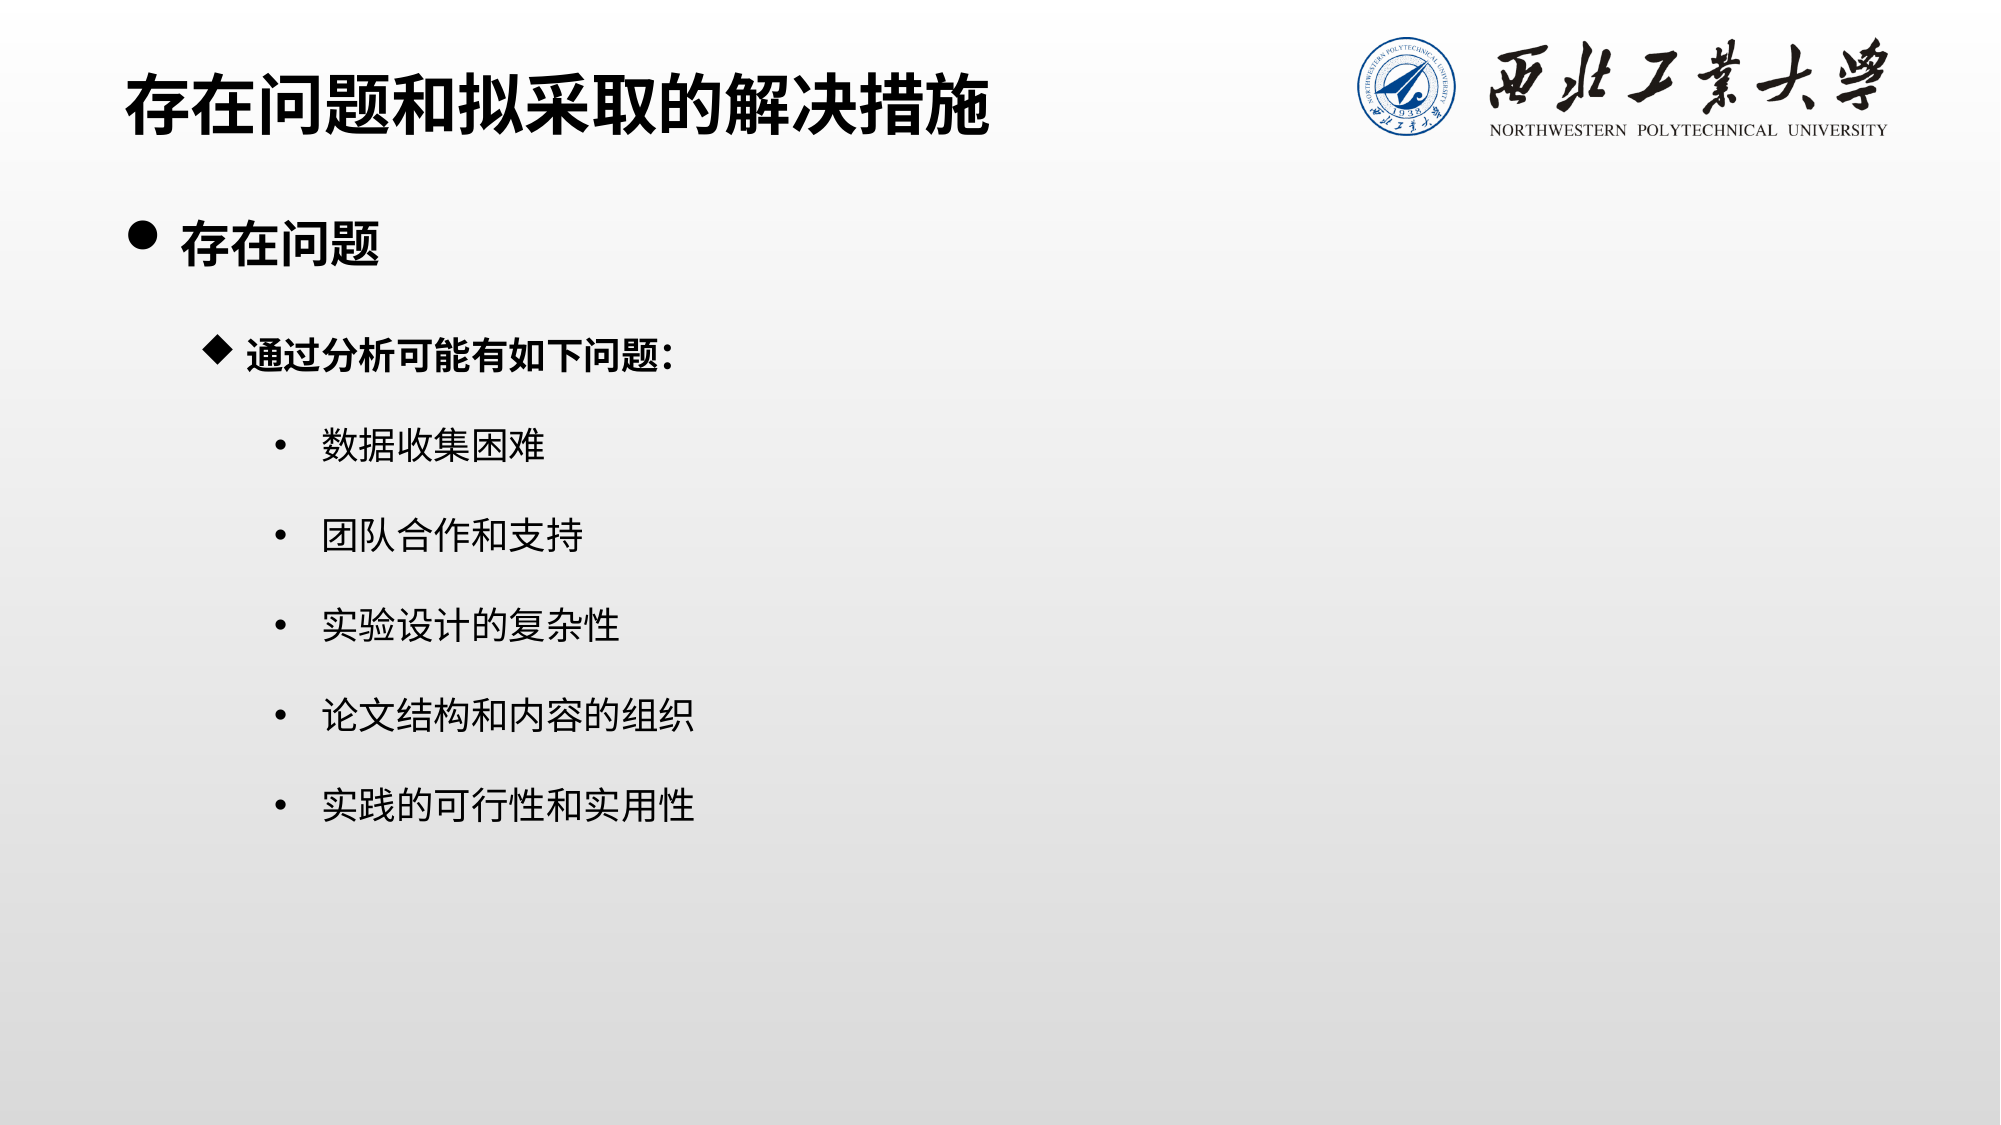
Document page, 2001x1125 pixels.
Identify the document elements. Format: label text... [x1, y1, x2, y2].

text_box 存在问题 通过分析可能有如下问题： 数据收集困难 团队合作和支持 实验设计的复杂性 论文结构和内容的组织 实践的可行性和实用性 [109, 204, 1888, 1015]
text_box 存在问题和拟采取的解决措施 [109, 55, 1012, 151]
picture [1357, 37, 1888, 136]
